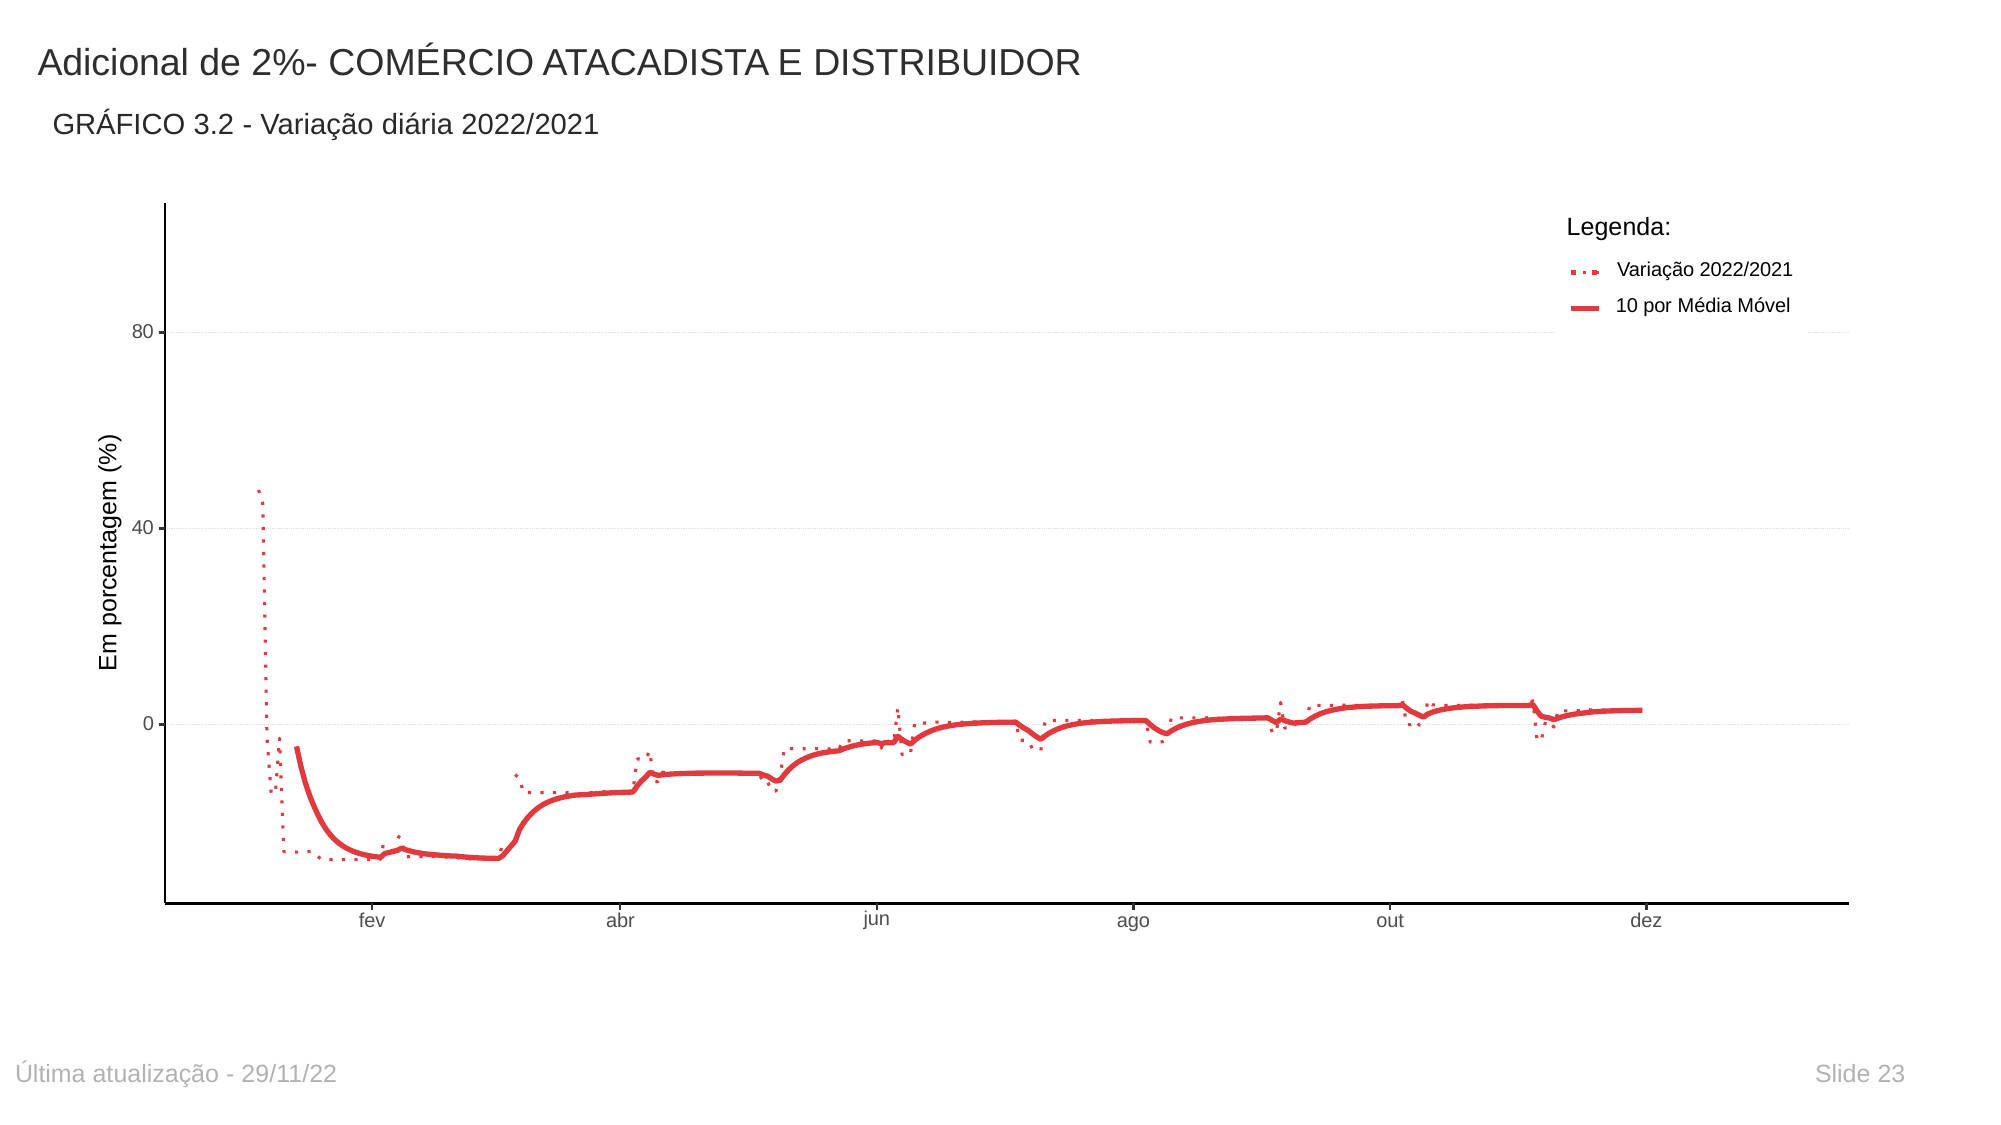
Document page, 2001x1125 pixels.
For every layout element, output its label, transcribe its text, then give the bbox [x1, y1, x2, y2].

list Adicional de 2%- COMÉRCIO ATACADISTA E DISTRIBUIDOR [22, 29, 1223, 119]
list GRÁFICO 3.2 - Variação diária 2022/2021 [37, 97, 1013, 143]
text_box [89, 149, 1862, 975]
list Última atualização - 29/11/22 [0, 1050, 975, 1095]
list Slide 23 [1800, 1050, 1935, 1095]
